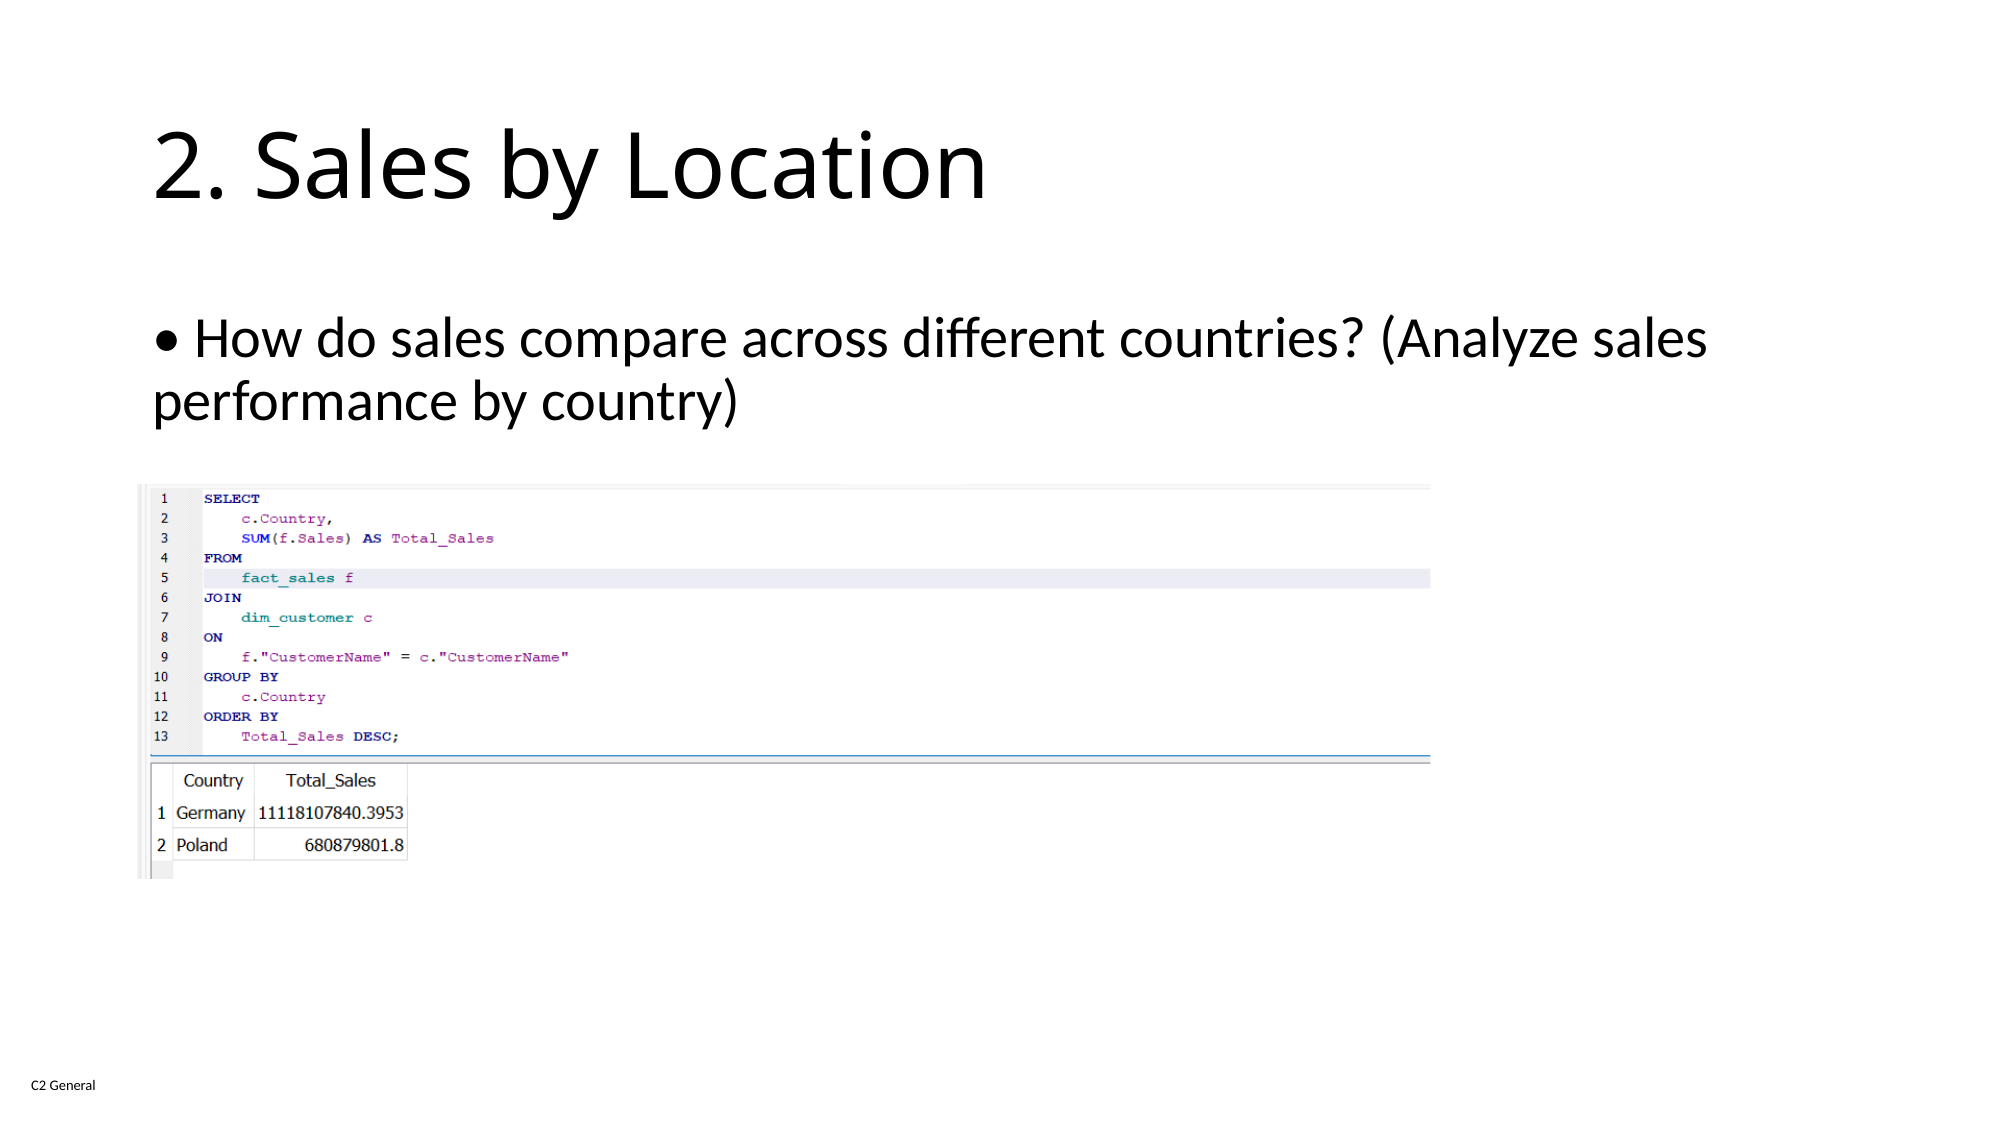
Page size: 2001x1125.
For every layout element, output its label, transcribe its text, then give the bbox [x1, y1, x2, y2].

title 2. Sales by Location [137, 59, 1863, 278]
list • How do sales compare across different countries? (Analyze sales performance by country) [137, 299, 1863, 1014]
picture [137, 484, 1431, 879]
